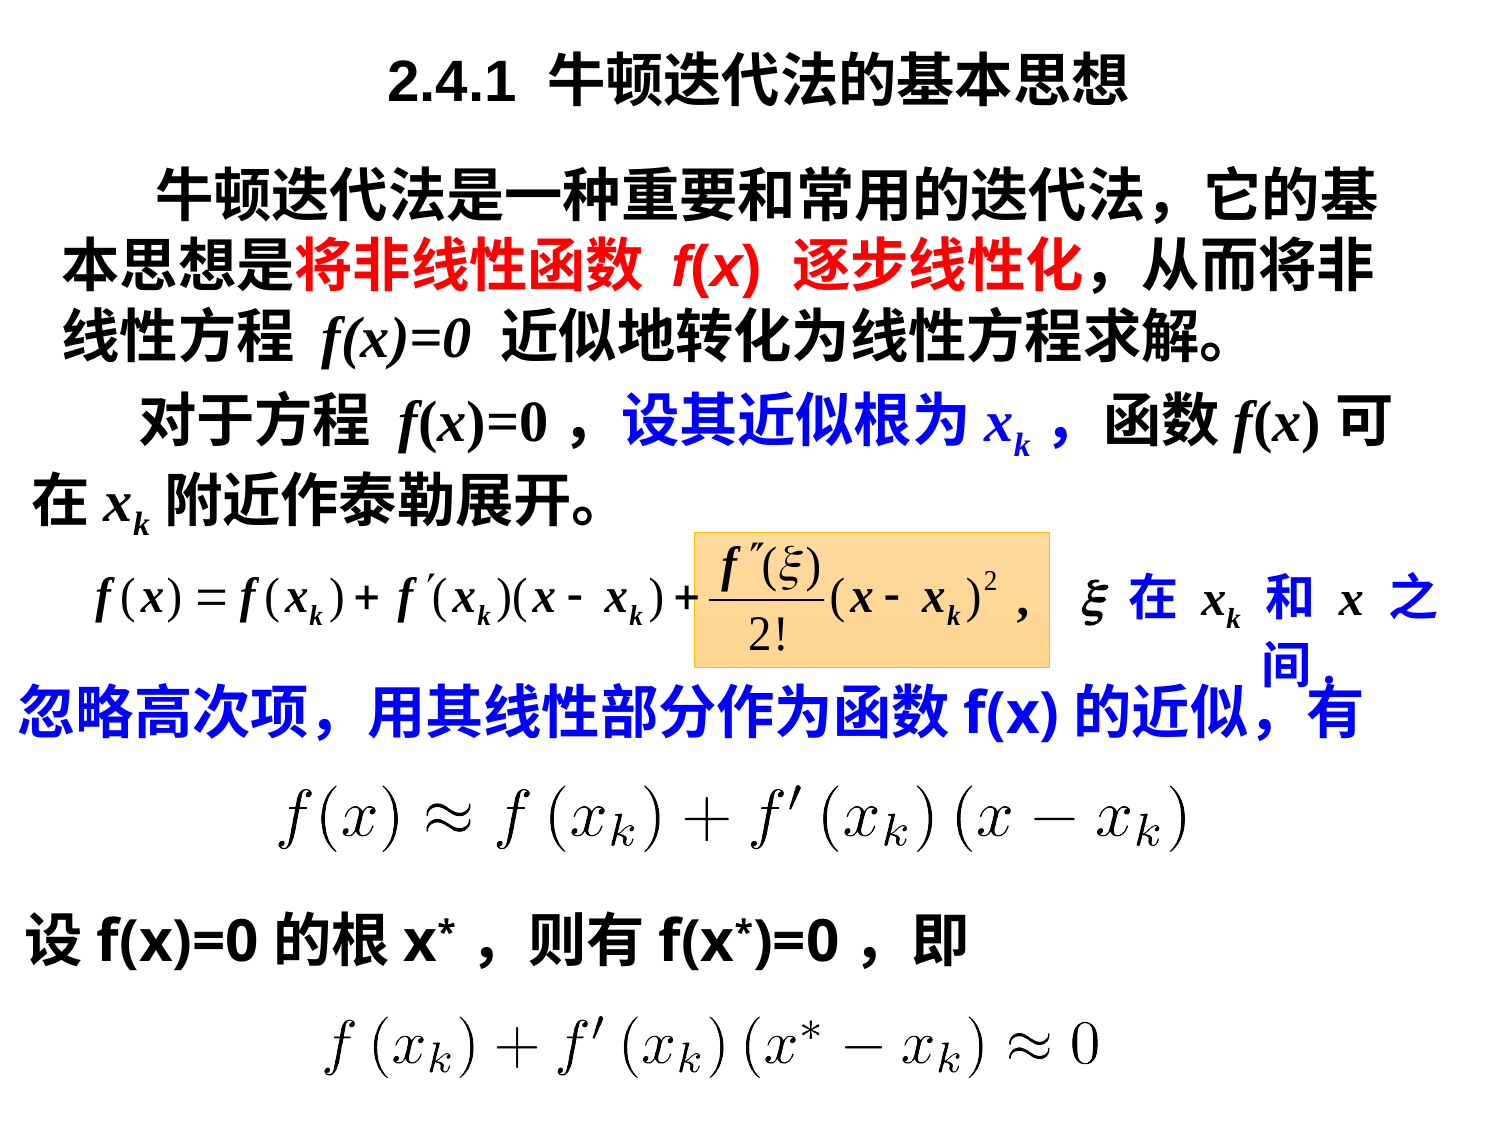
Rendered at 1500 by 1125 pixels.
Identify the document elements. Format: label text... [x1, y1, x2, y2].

text_box 设f(x)=0的根x*，则有f(x*)=0，即 [9, 895, 1050, 981]
title 2.4.1 牛顿迭代法的基本思想 [371, 47, 1329, 119]
picture [324, 1016, 1098, 1078]
picture [278, 785, 1185, 852]
text_box [694, 662, 1050, 668]
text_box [79, 533, 1471, 662]
text_box 忽略高次项，用其线性部分作为函数f(x)的近似，有 [0, 668, 1385, 782]
text_box 对于方程 f(x)=0，设其近似根为xk，函数f(x)可在xk附近作泰勒展开。 [16, 375, 1447, 550]
subtitle 牛顿迭代法是一种重要和常用的迭代法，它的基本思想是将非线性函数 f(x) 逐步线性化，从而将非线性方程 f(x)=0 近似地转化为线性方程求解。 [46, 149, 1417, 375]
